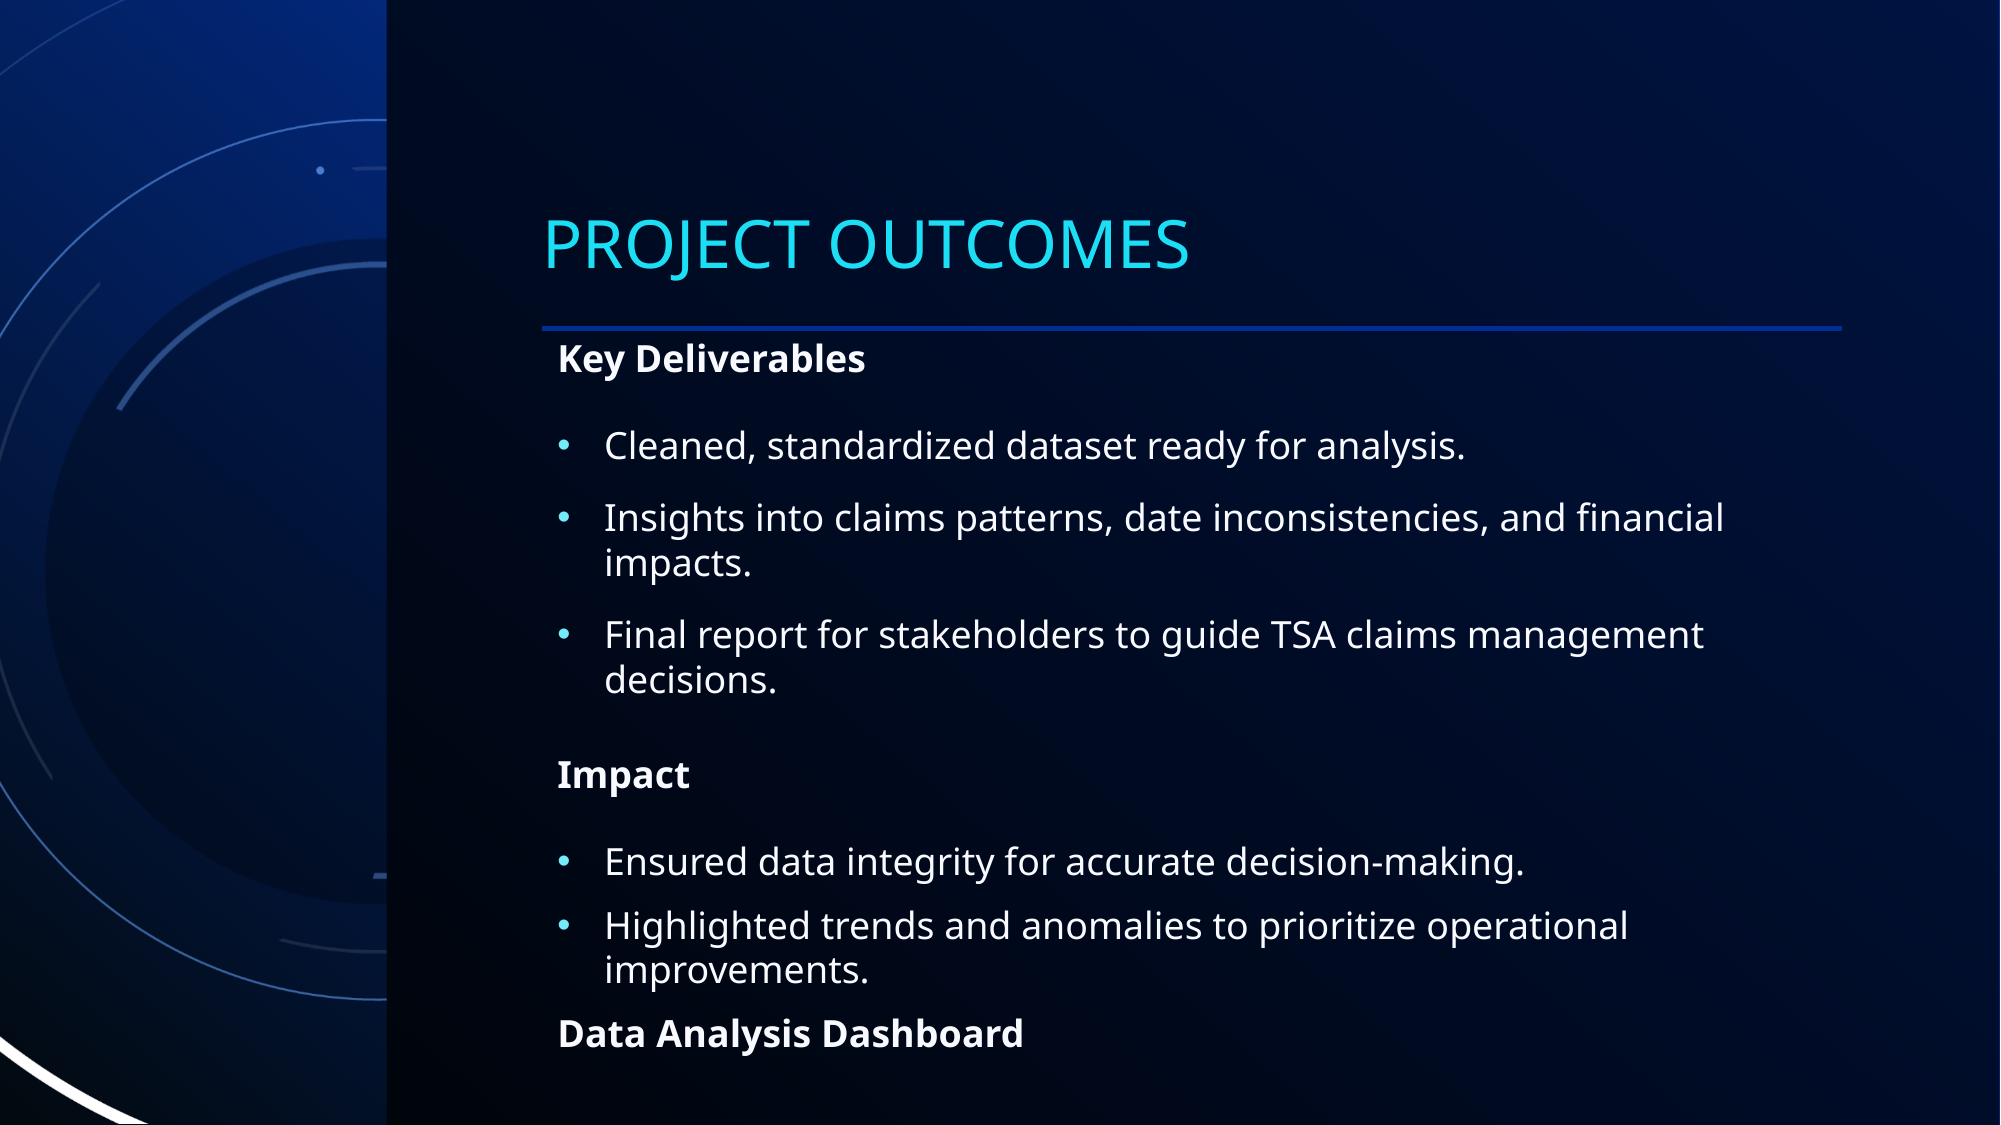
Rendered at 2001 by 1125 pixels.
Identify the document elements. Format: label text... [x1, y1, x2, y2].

picture [0, 0, 387, 1124]
title Project Outcomes [542, 18, 1760, 291]
list Key Deliverables Cleaned, standardized dataset ready for analysis. Insights into claims patterns, date inconsistencies, and financial impacts. Final report for stakeholders to guide TSA claims management decisions. Impact Ensured data integrity for accurate decision-making. Highlighted trends and anomalies to prioritize operational improvements. Data Analysis Dashboard [542, 327, 1884, 1087]
